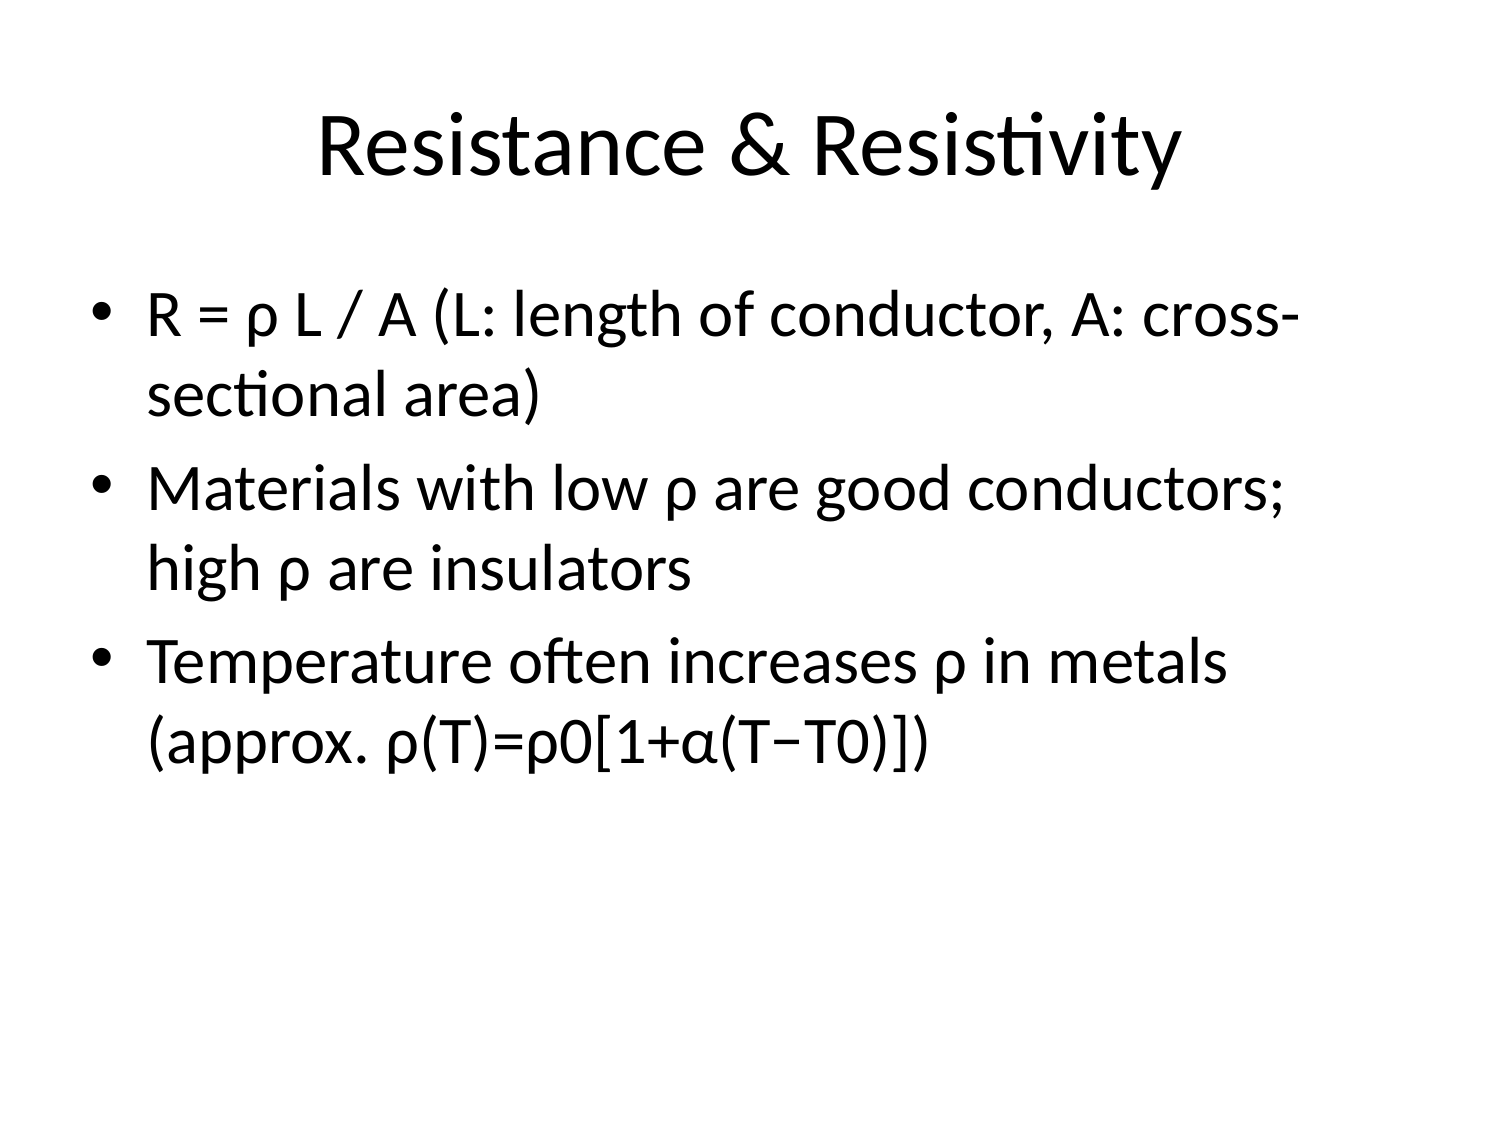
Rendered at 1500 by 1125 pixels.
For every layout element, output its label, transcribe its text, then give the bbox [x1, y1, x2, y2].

title Resistance & Resistivity [75, 45, 1425, 233]
list R = ρ L / A (L: length of conductor, A: cross-sectional area) Materials with low ρ are good conductors; high ρ are insulators Temperature often increases ρ in metals (approx. ρ(T)=ρ0[1+α(T−T0)]) [75, 262, 1425, 1005]
